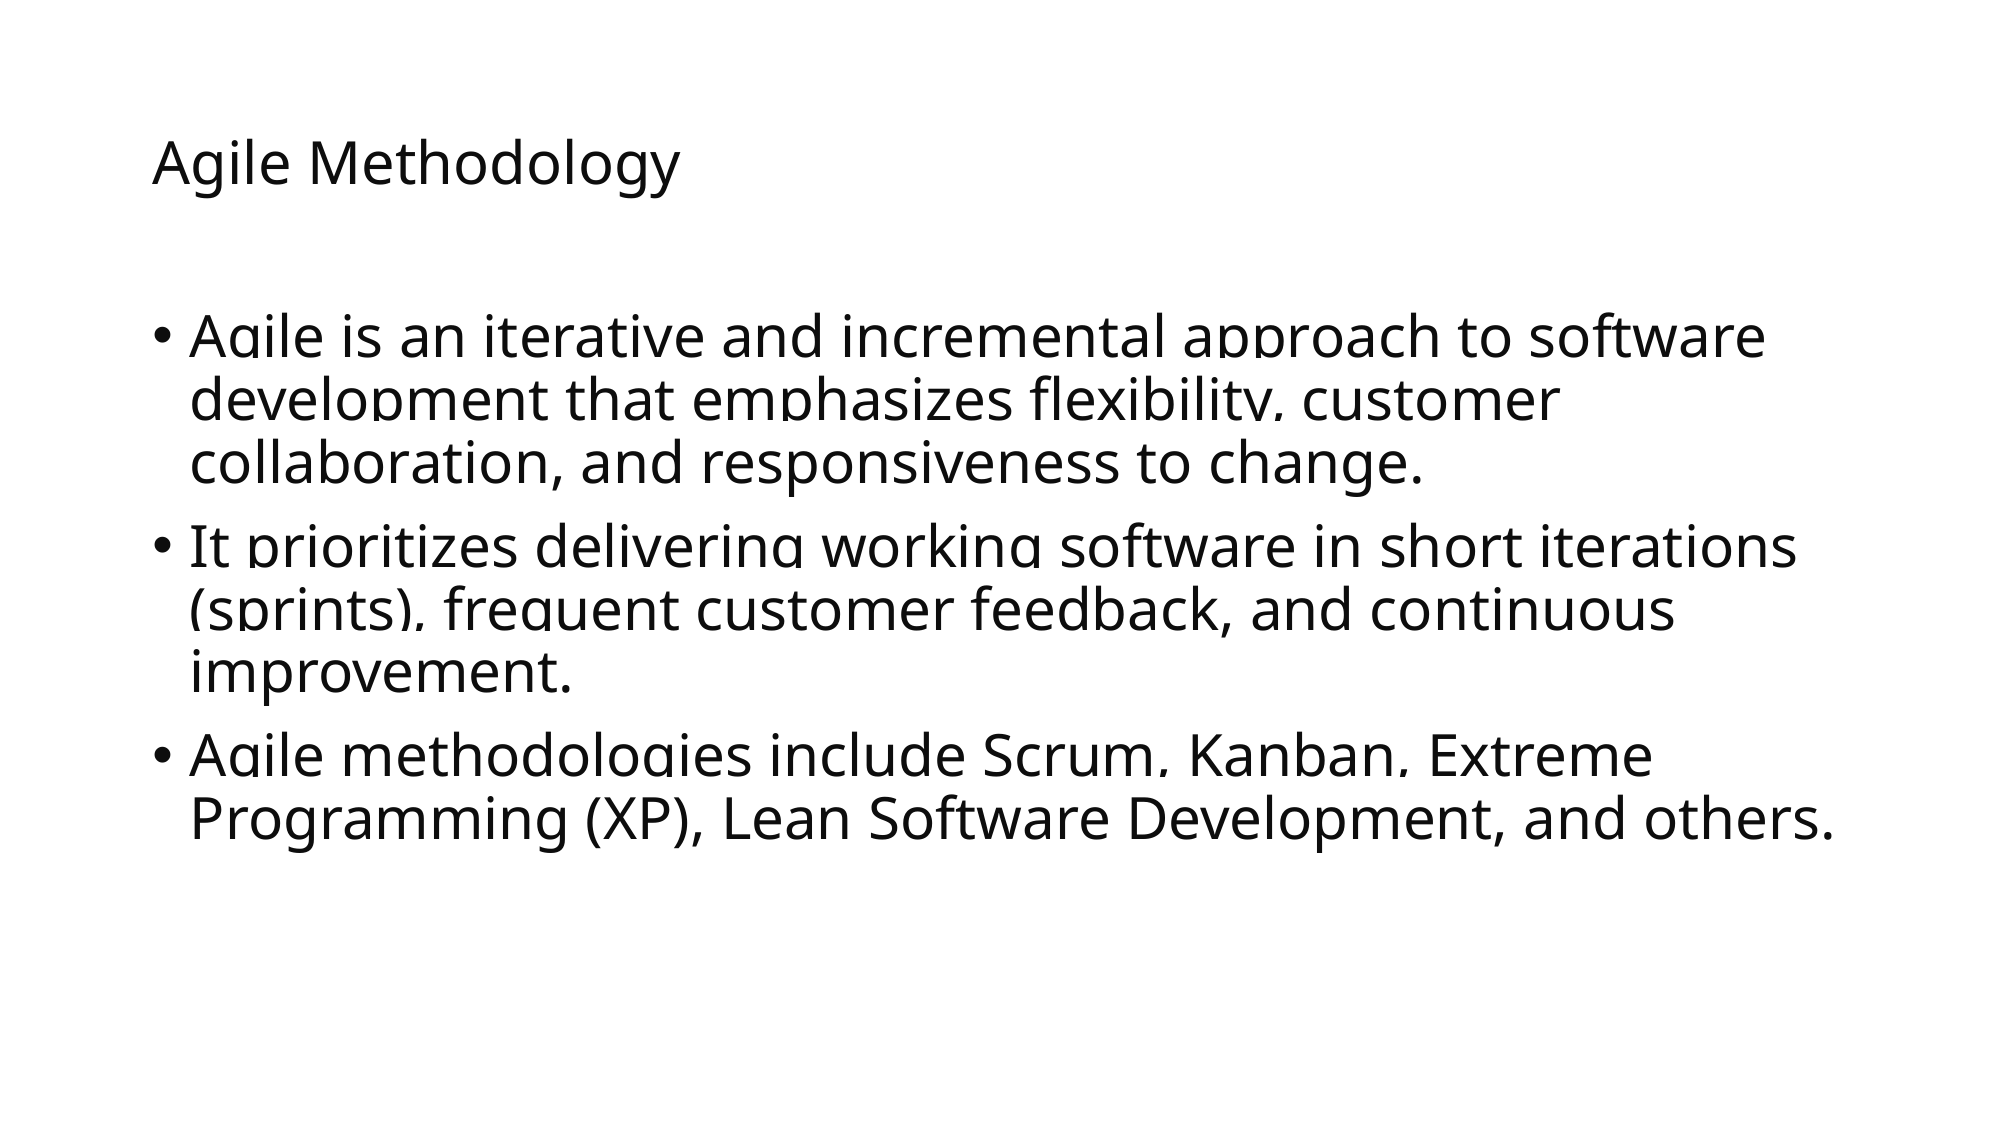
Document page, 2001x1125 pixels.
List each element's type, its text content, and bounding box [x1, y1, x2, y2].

title Agile Methodology [137, 59, 1863, 278]
list Agile is an iterative and incremental approach to software development that emphasizes flexibility, customer collaboration, and responsiveness to change. It prioritizes delivering working software in short iterations (sprints), frequent customer feedback, and continuous improvement. Agile methodologies include Scrum, Kanban, Extreme Programming (XP), Lean Software Development, and others. [137, 299, 1863, 1014]
